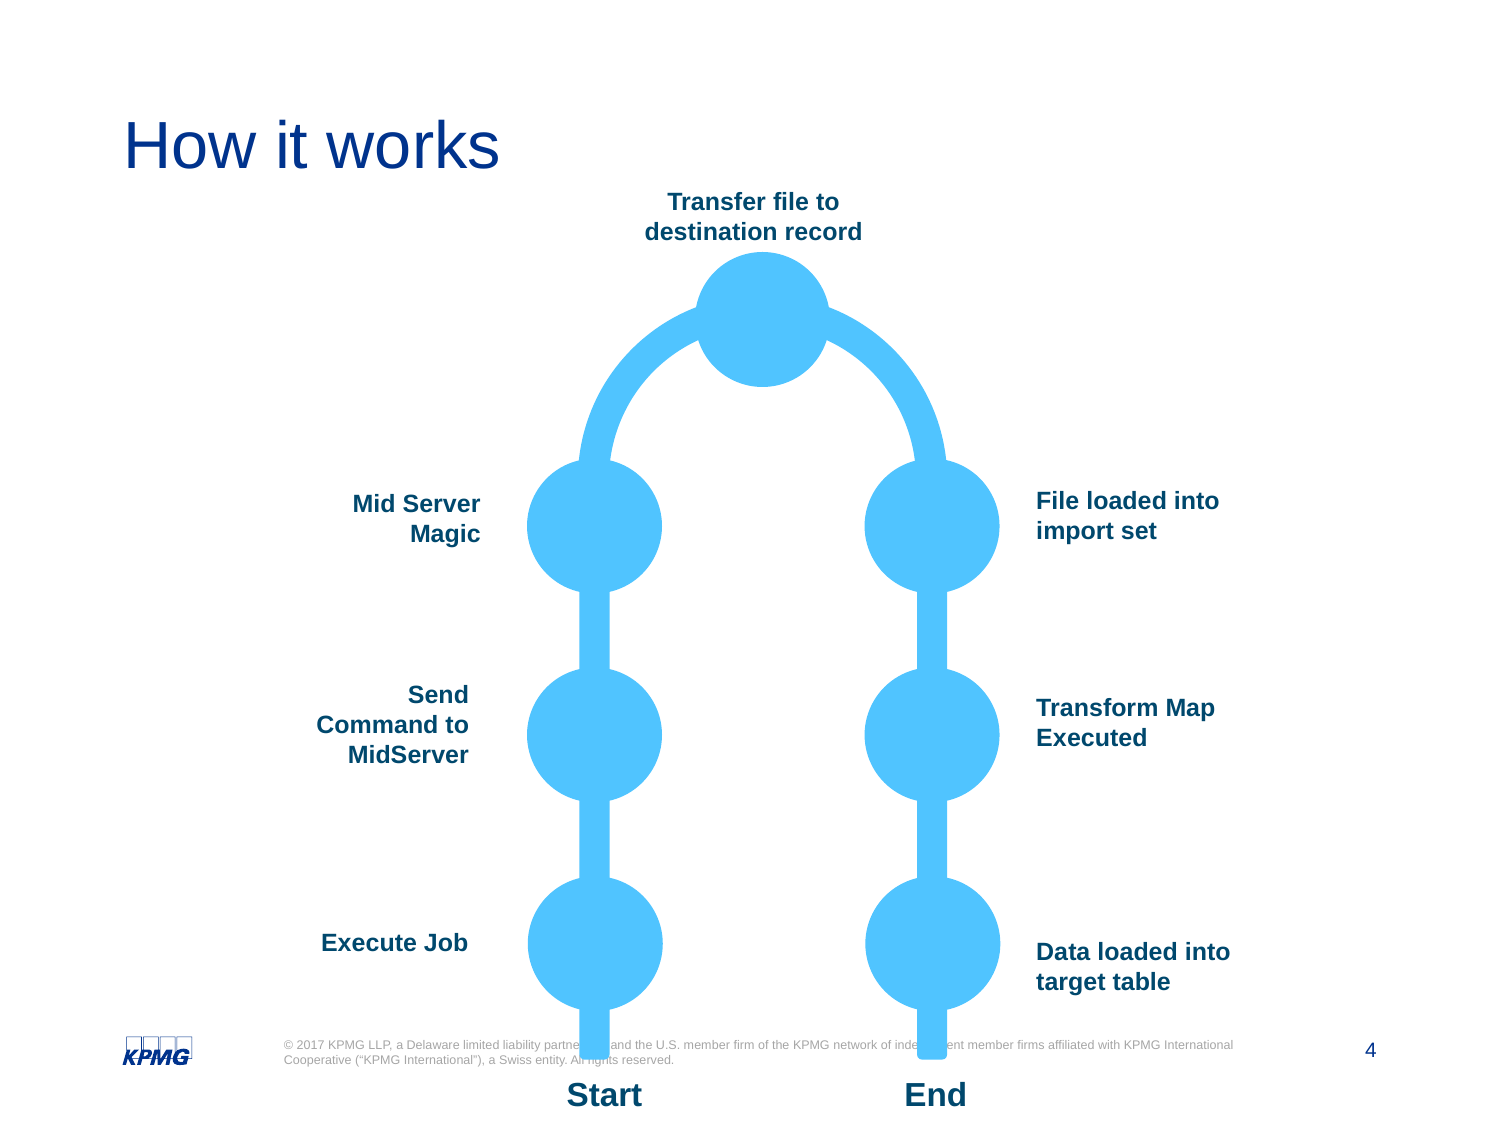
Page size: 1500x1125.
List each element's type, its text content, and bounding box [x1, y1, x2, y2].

text_box [863, 666, 1001, 804]
text_box [829, 312, 943, 458]
text_box Send Command to MidServer [294, 670, 479, 810]
text_box [578, 1011, 611, 1061]
text_box [863, 457, 1001, 595]
text_box Execute Job [294, 917, 478, 970]
text_box [582, 312, 696, 458]
text_box [915, 1011, 949, 1061]
text_box [525, 457, 664, 595]
text_box [578, 593, 611, 668]
text_box [693, 250, 831, 389]
text_box [916, 593, 949, 668]
text_box End [895, 1063, 1046, 1114]
text_box Mid Server Magic [294, 478, 490, 562]
text_box [526, 875, 664, 1013]
text_box Transform Map Executed [1027, 682, 1279, 735]
text_box File loaded into import set [1027, 475, 1279, 529]
text_box [915, 802, 949, 877]
text_box Transfer file to destination record [594, 176, 913, 268]
title How it works [123, 111, 1377, 197]
text_box [578, 802, 611, 877]
text_box [864, 875, 1002, 1013]
text_box [525, 666, 664, 804]
text_box Data loaded into target table [1027, 926, 1279, 979]
text_box Start [557, 1063, 708, 1114]
